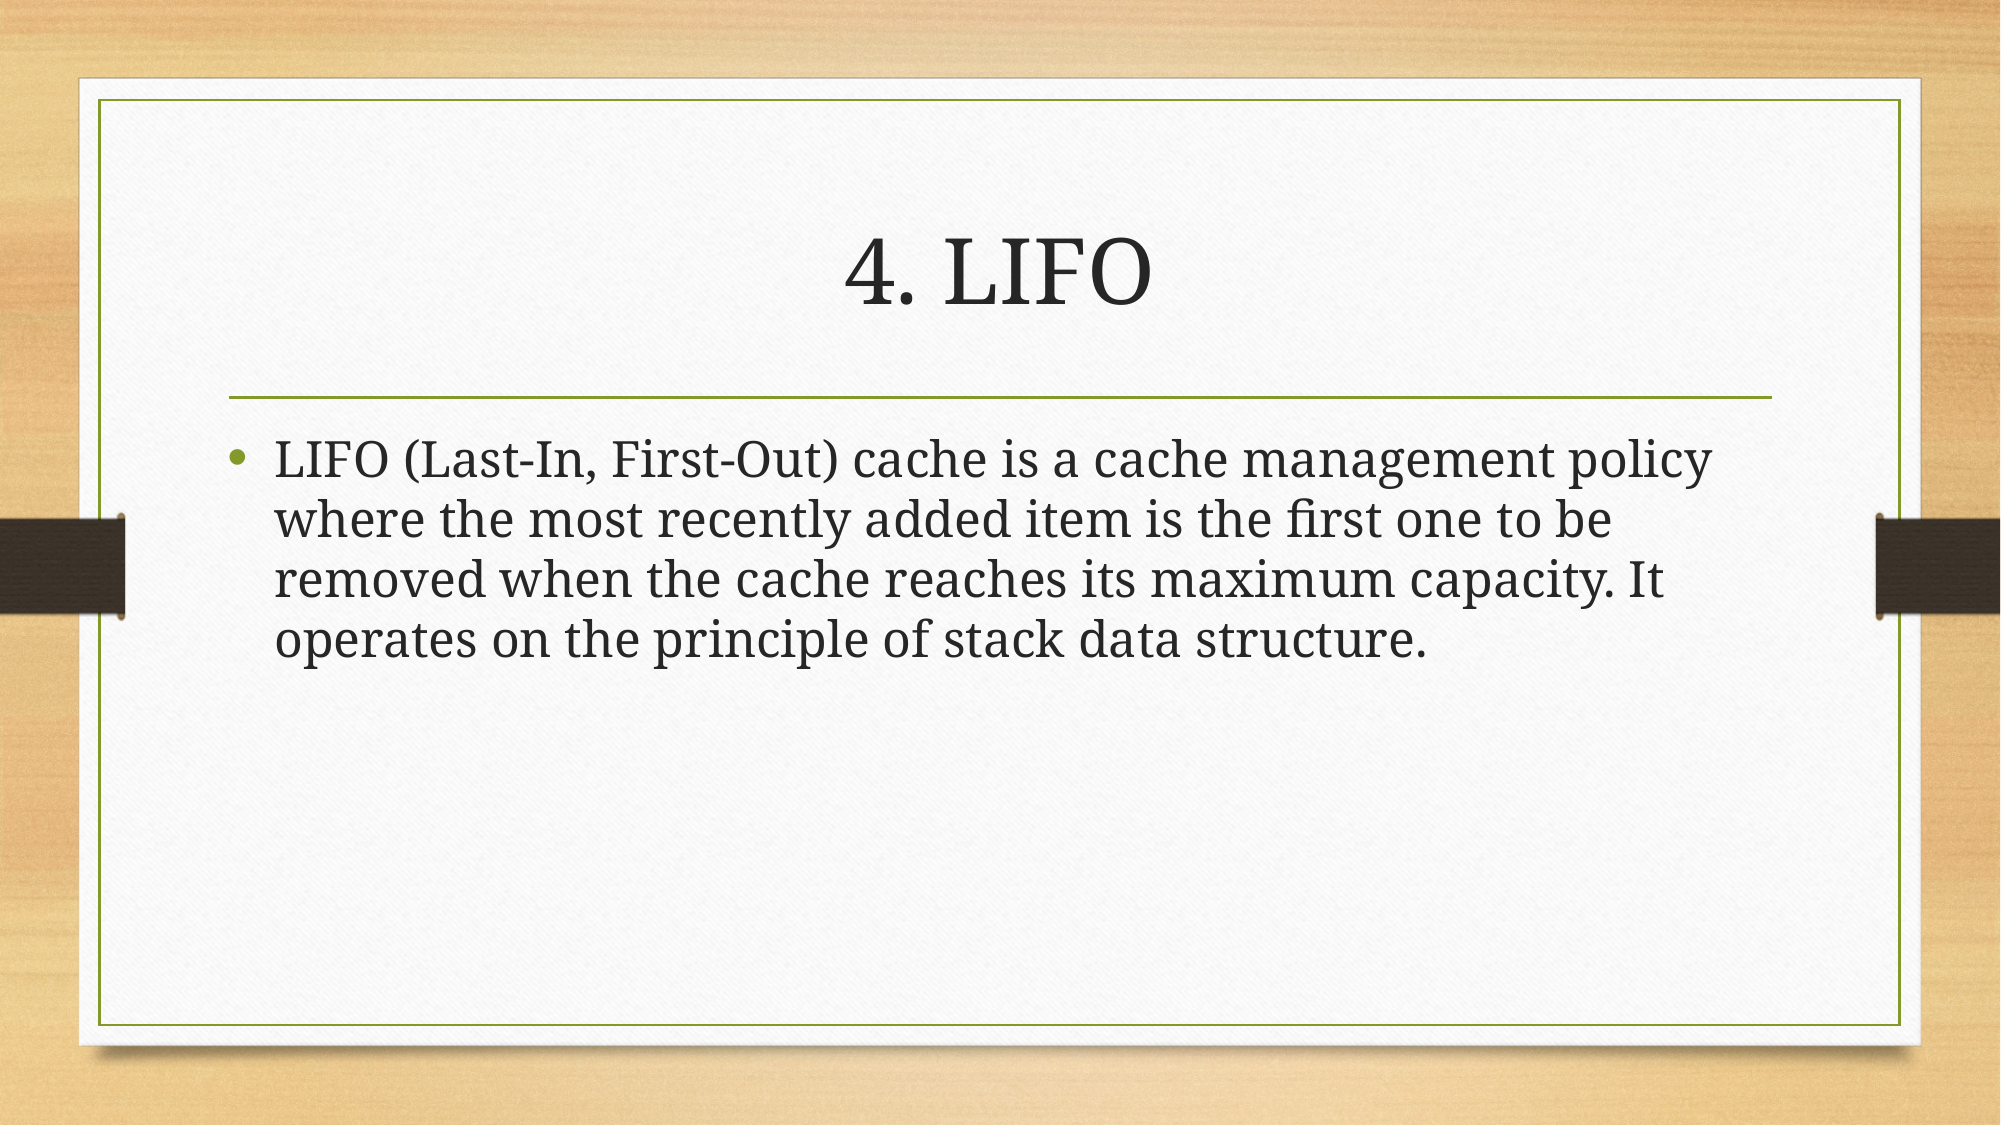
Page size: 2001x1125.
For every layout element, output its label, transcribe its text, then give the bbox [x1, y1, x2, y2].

title 4. LIFO [212, 161, 1788, 375]
picture [0, 0, 2001, 1125]
list LIFO (Last-In, First-Out) cache is a cache management policy where the most recently added item is the first one to be removed when the cache reaches its maximum capacity. It operates on the principle of stack data structure. [212, 419, 1788, 964]
